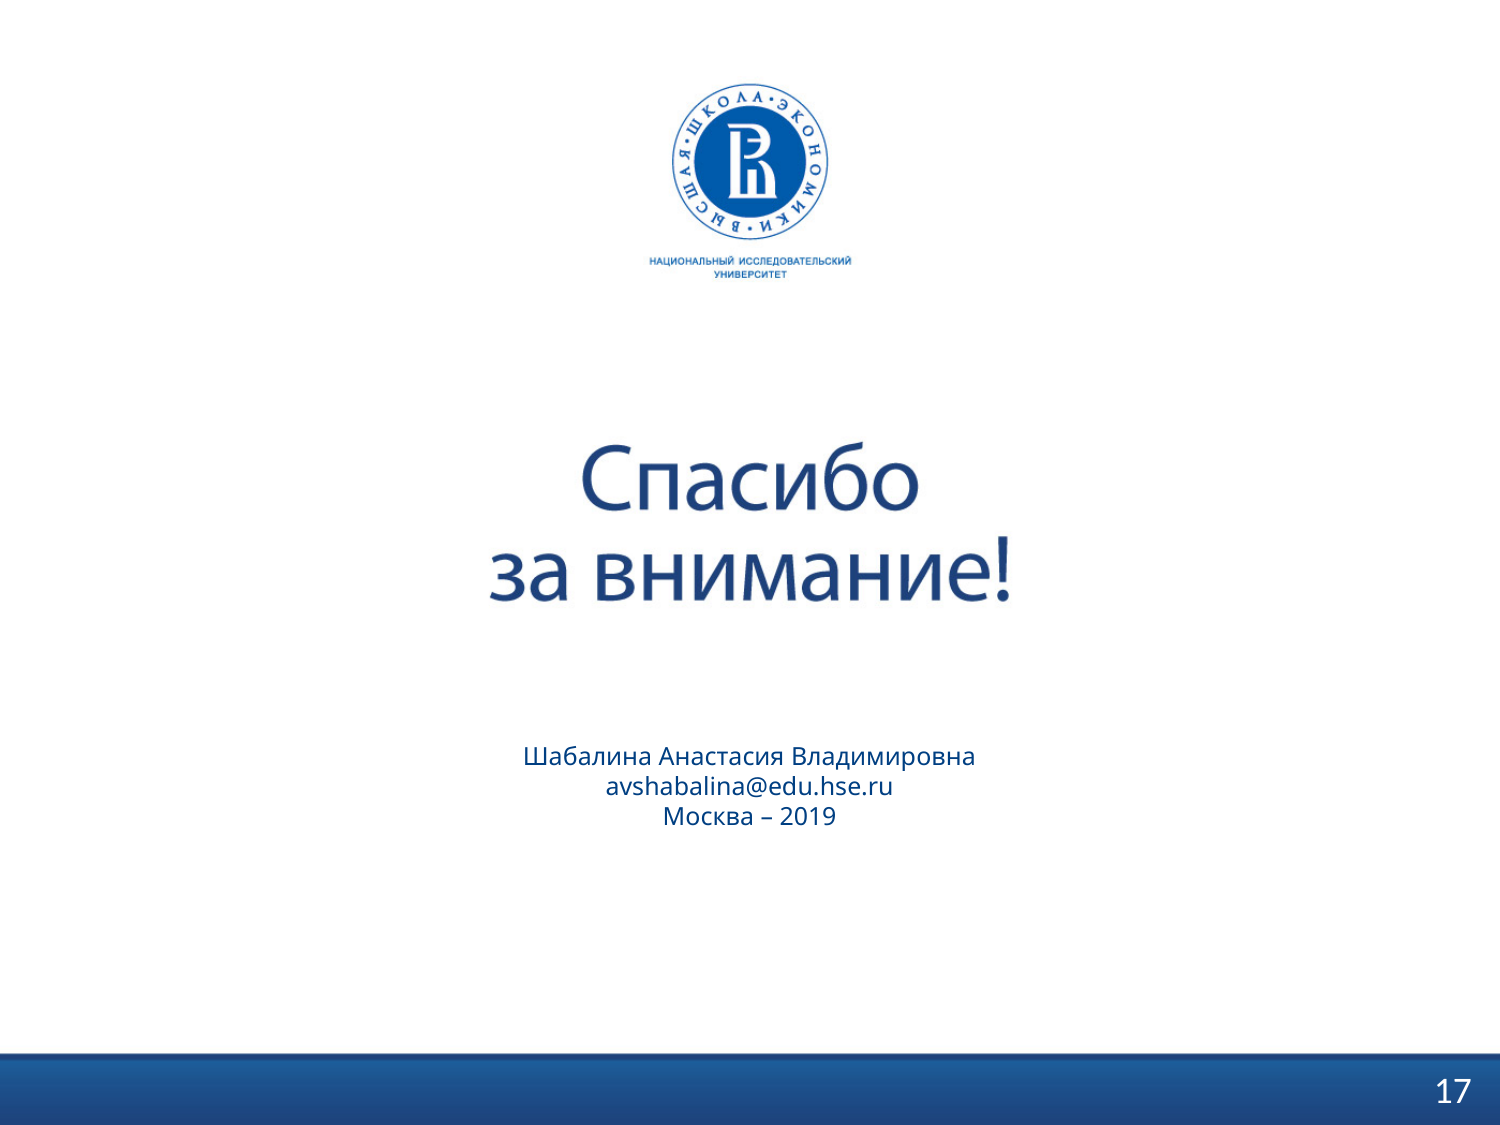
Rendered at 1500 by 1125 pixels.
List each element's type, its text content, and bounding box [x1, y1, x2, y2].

picture [0, 0, 1500, 1125]
text_box <номер> [1380, 1058, 1487, 1119]
text_box Шабалина Анастасия Владимировна avshabalina@edu.hse.ru Москва – 2019 [224, 732, 1275, 882]
